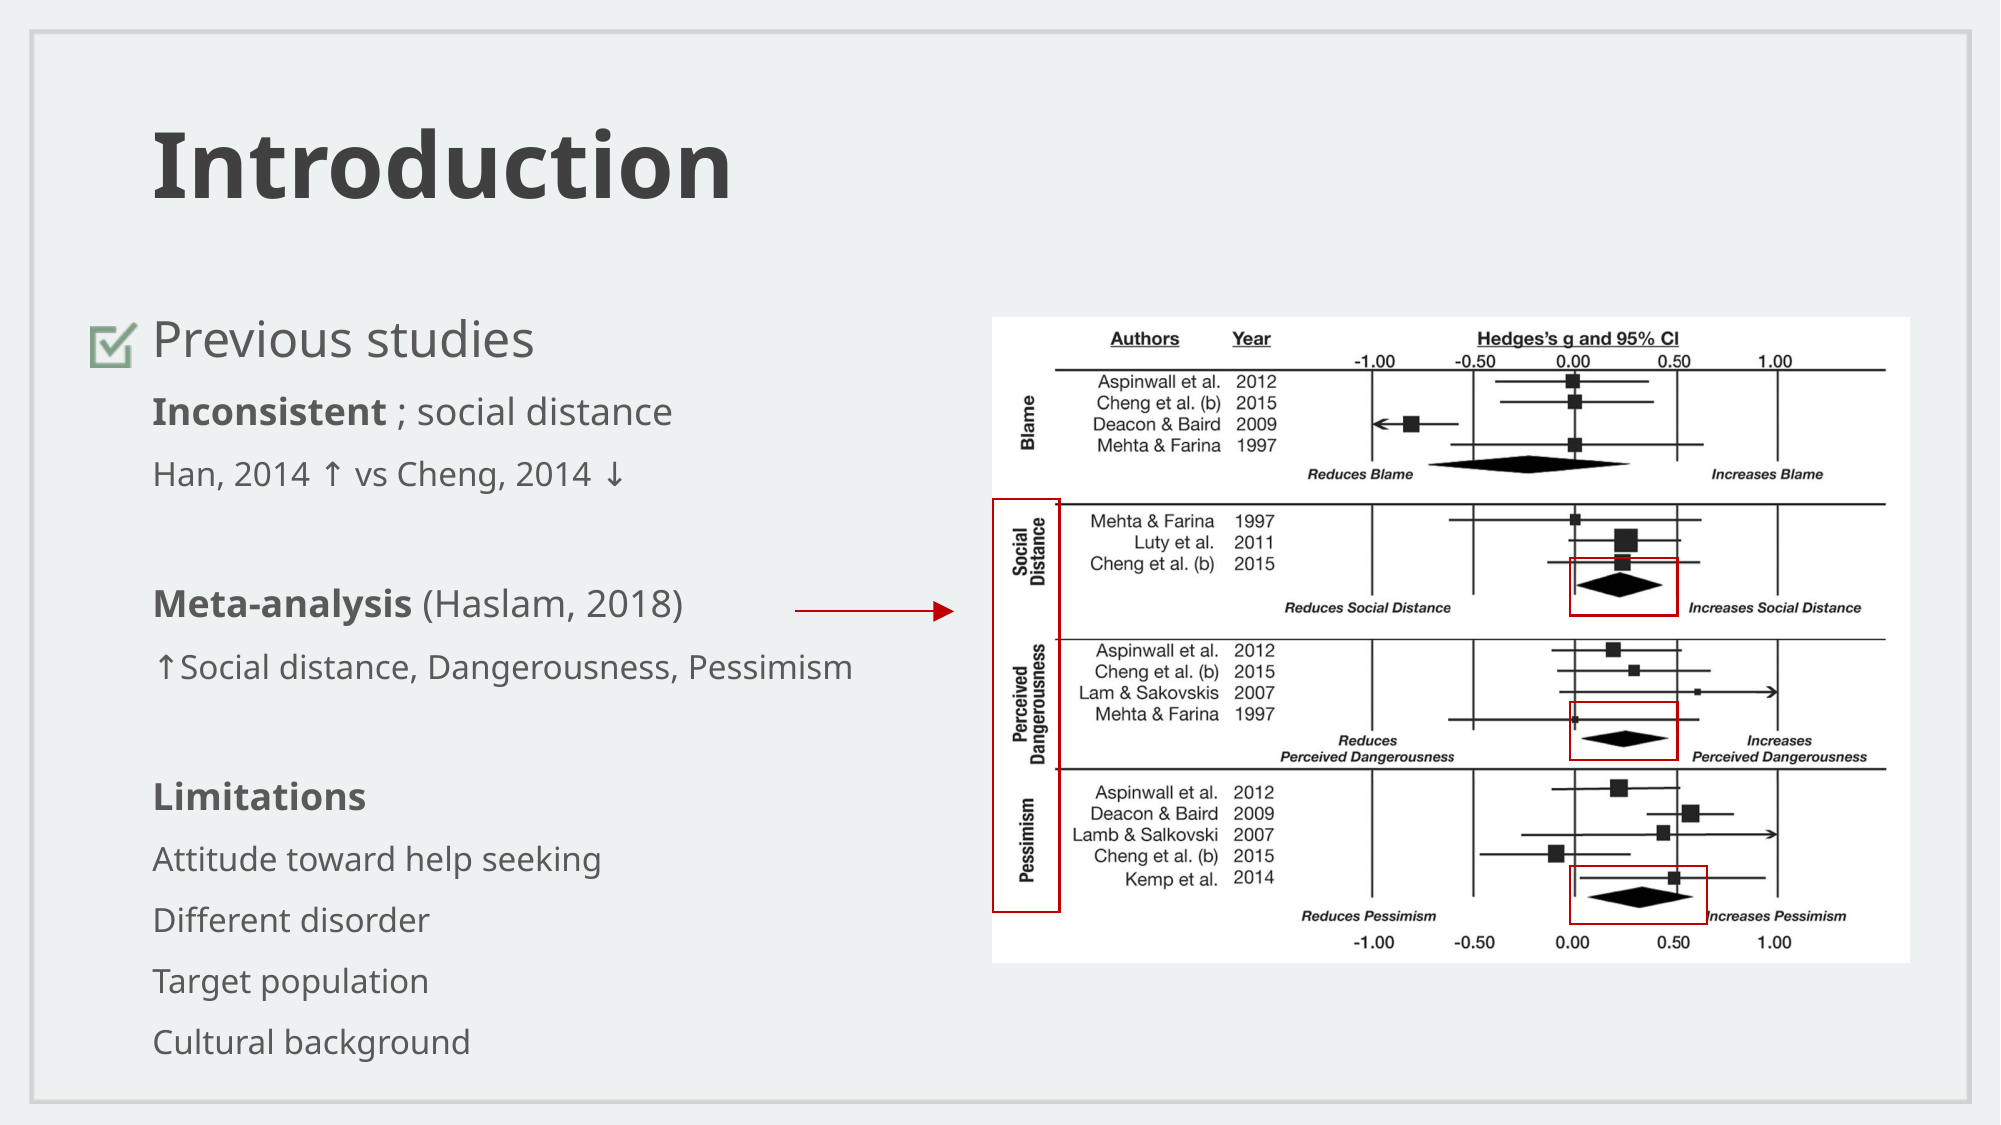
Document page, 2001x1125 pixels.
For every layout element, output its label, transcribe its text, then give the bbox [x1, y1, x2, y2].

list Previous studies Inconsistent ; social distance Han, 2014 ↑ vs Cheng, 2014 ↓ Meta-analysis (Haslam, 2018) ↑Social distance, Dangerousness, Pessimism Limitations Attitude toward help seeking Different disorder Target population Cultural background [137, 299, 1124, 1042]
title Introduction [137, 59, 1863, 278]
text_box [90, 322, 138, 368]
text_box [992, 317, 1910, 963]
picture [31, 30, 1970, 1104]
